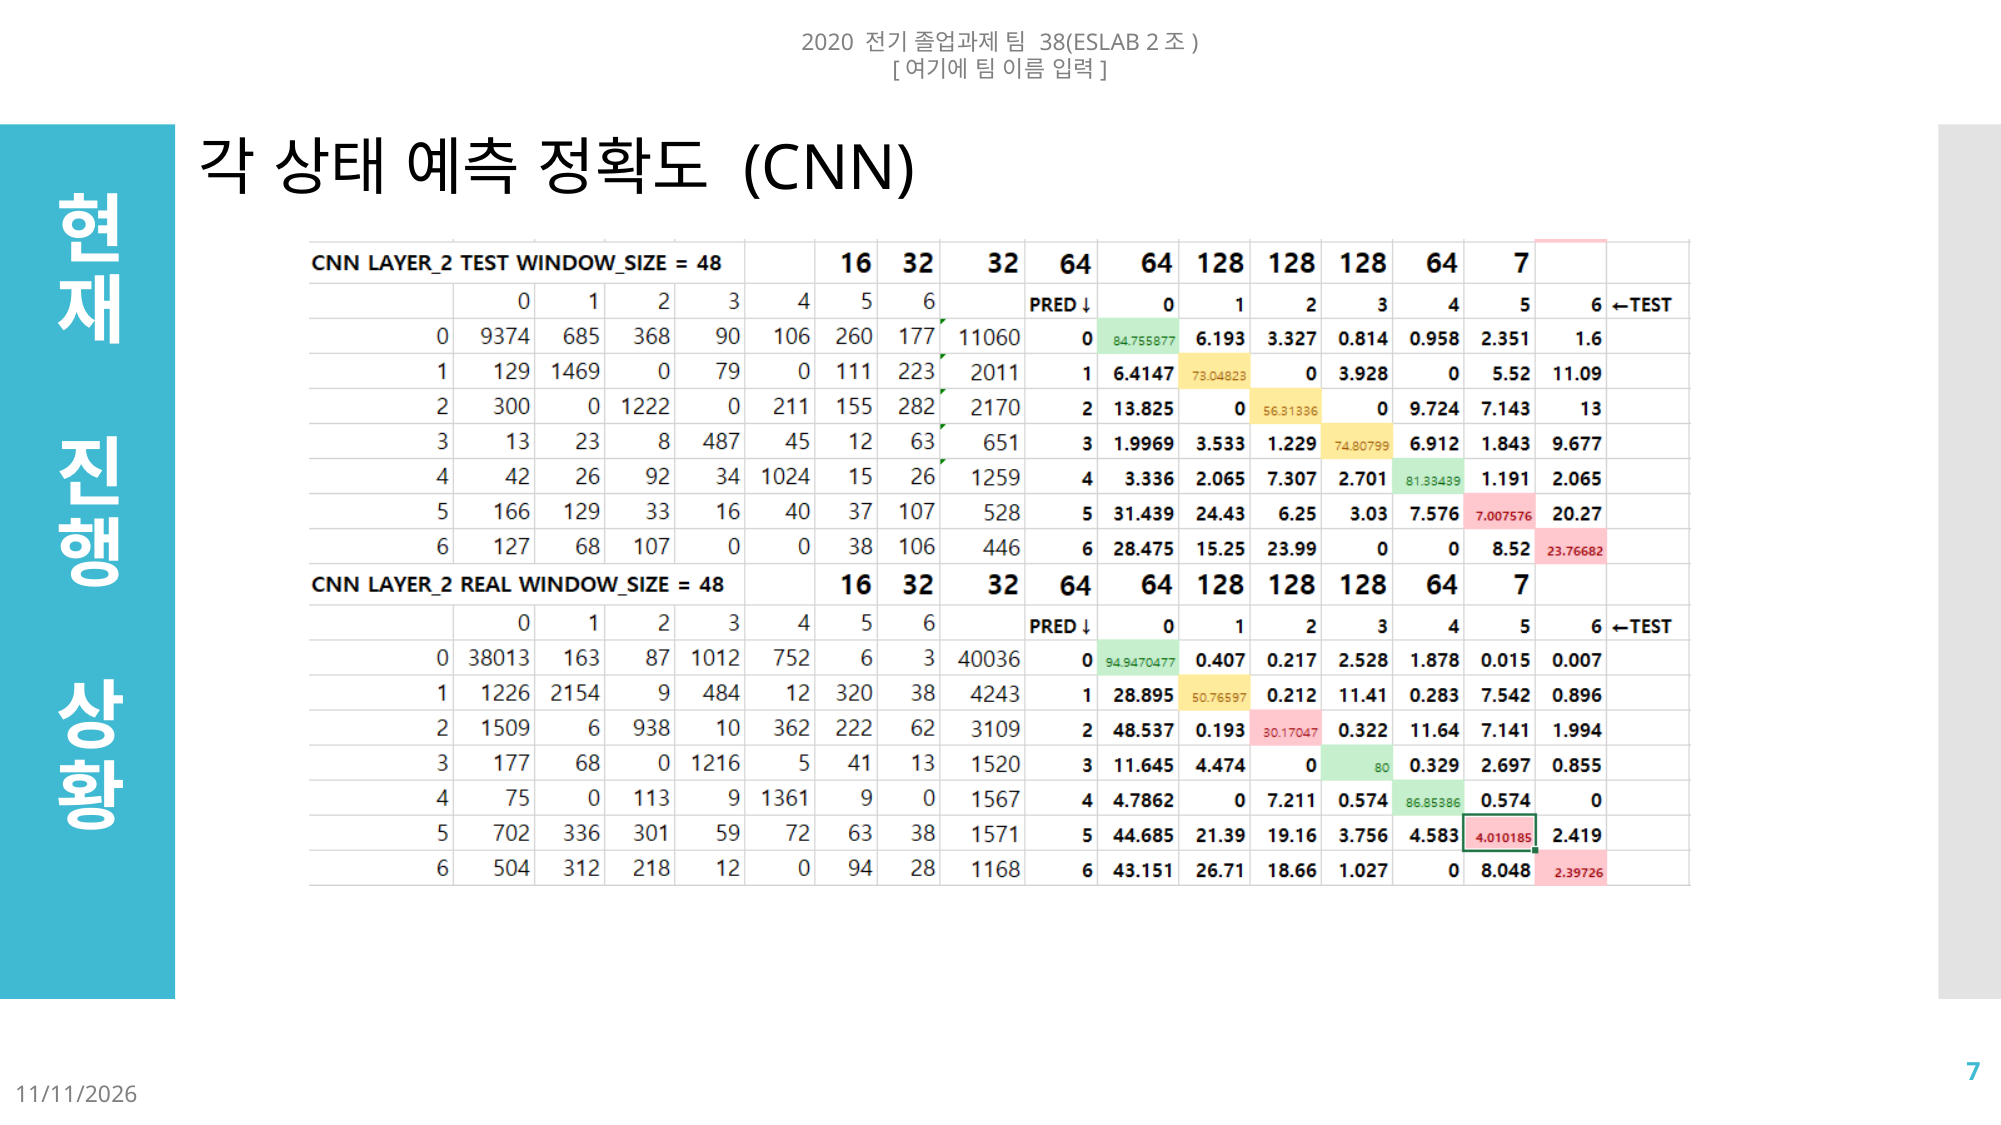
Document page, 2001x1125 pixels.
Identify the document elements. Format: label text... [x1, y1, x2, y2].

text_box 2020 전기 졸업과제 팀 38(ESLAB 2조) [여기에 팀 이름 입력] [515, 24, 1485, 85]
text_box 각 상태 예측 정확도 (CNN) [183, 119, 1096, 210]
slide_number 7 [1744, 1042, 1996, 1103]
title 현재 진행 상황 [41, 184, 138, 940]
picture [309, 239, 1691, 886]
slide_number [0, 1065, 450, 1125]
